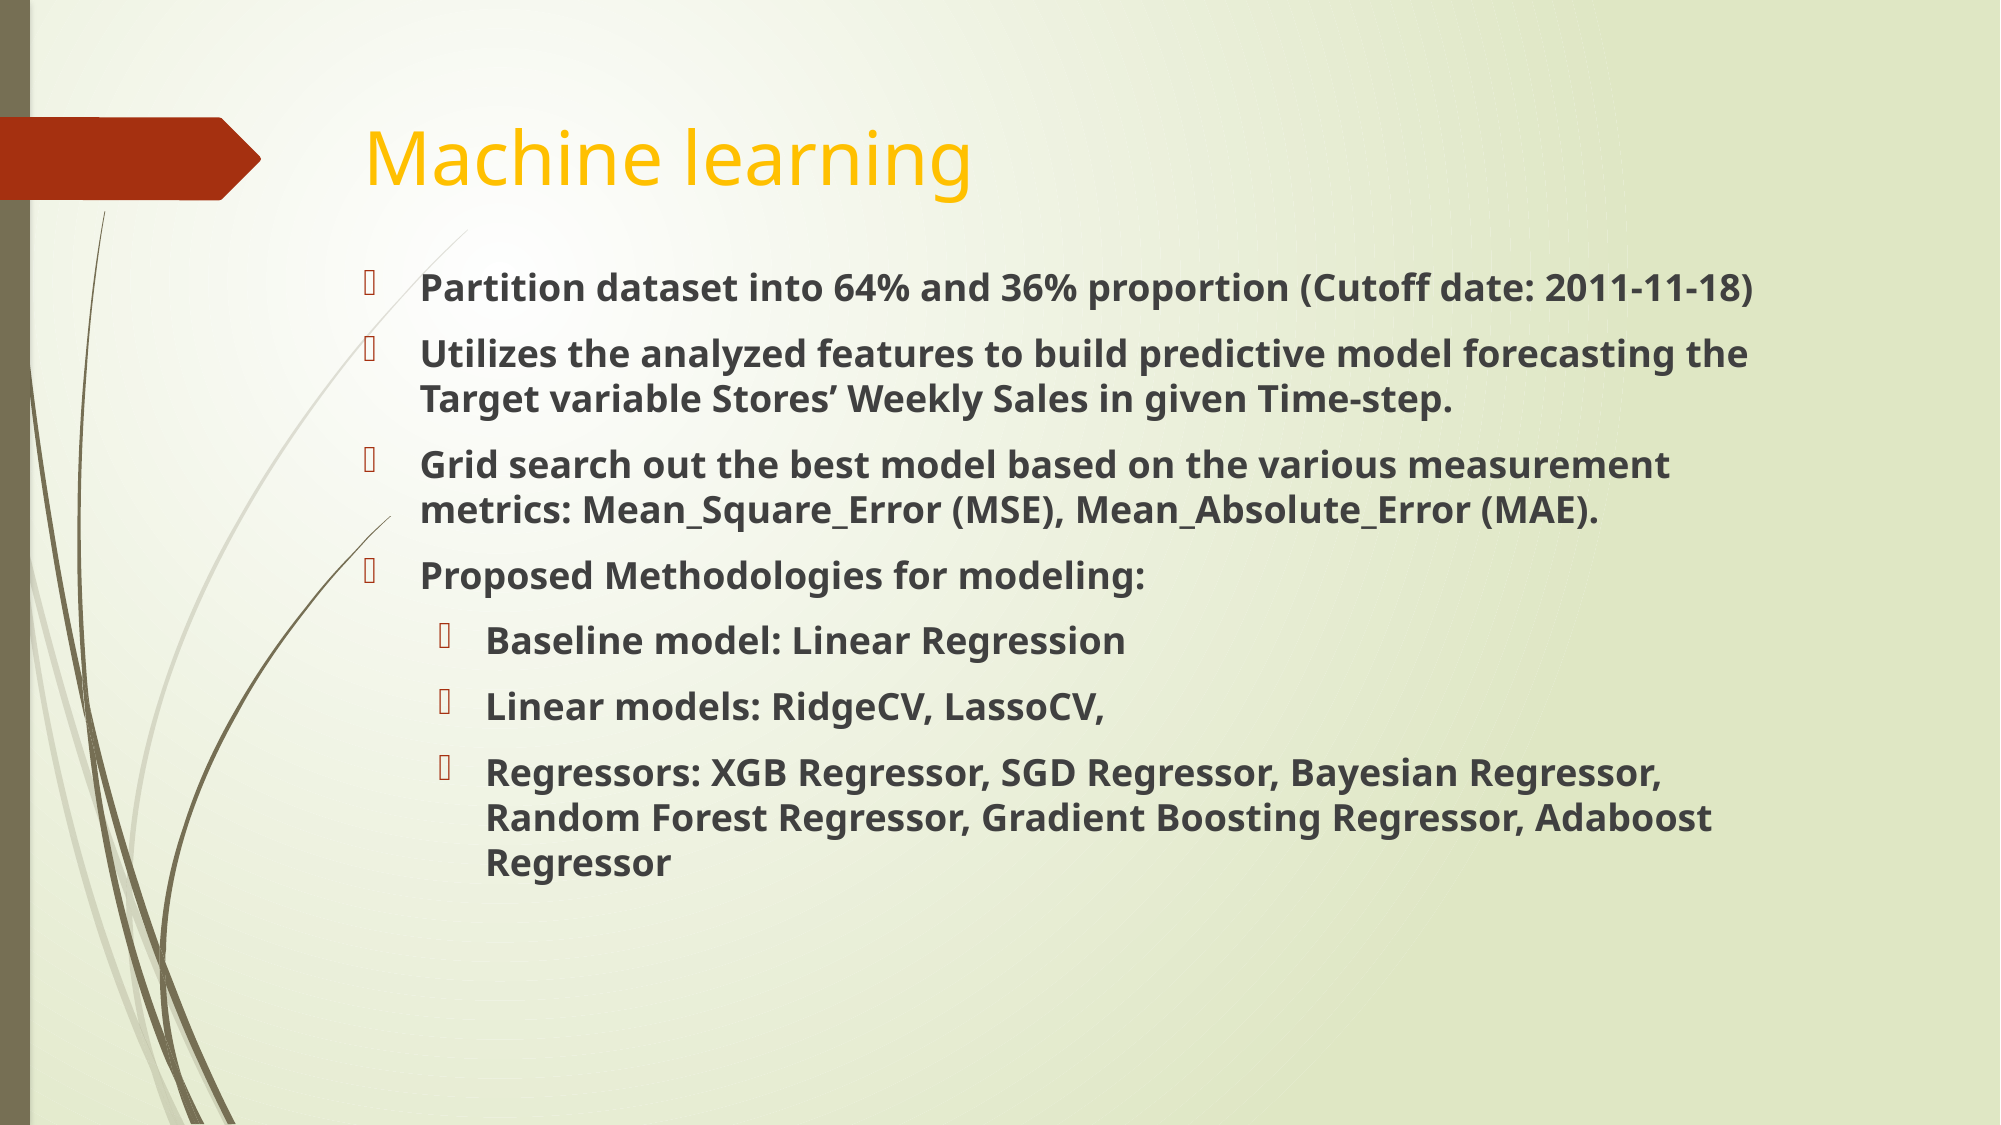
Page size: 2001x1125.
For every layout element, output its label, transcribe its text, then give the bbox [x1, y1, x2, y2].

title Machine learning [348, 102, 1811, 211]
list Partition dataset into 64% and 36% proportion (Cutoff date: 2011-11-18) Utilizes the analyzed features to build predictive model forecasting the Target variable Stores’ Weekly Sales in given Time-step. Grid search out the best model based on the various measurement metrics: Mean_Square_Error (MSE), Mean_Absolute_Error (MAE). Proposed Methodologies for modeling: Baseline model: Linear Regression Linear models: RidgeCV, LassoCV, Regressors: XGB Regressor, SGD Regressor, Bayesian Regressor, Random Forest Regressor, Gradient Boosting Regressor, Adaboost Regressor [348, 256, 1811, 1016]
